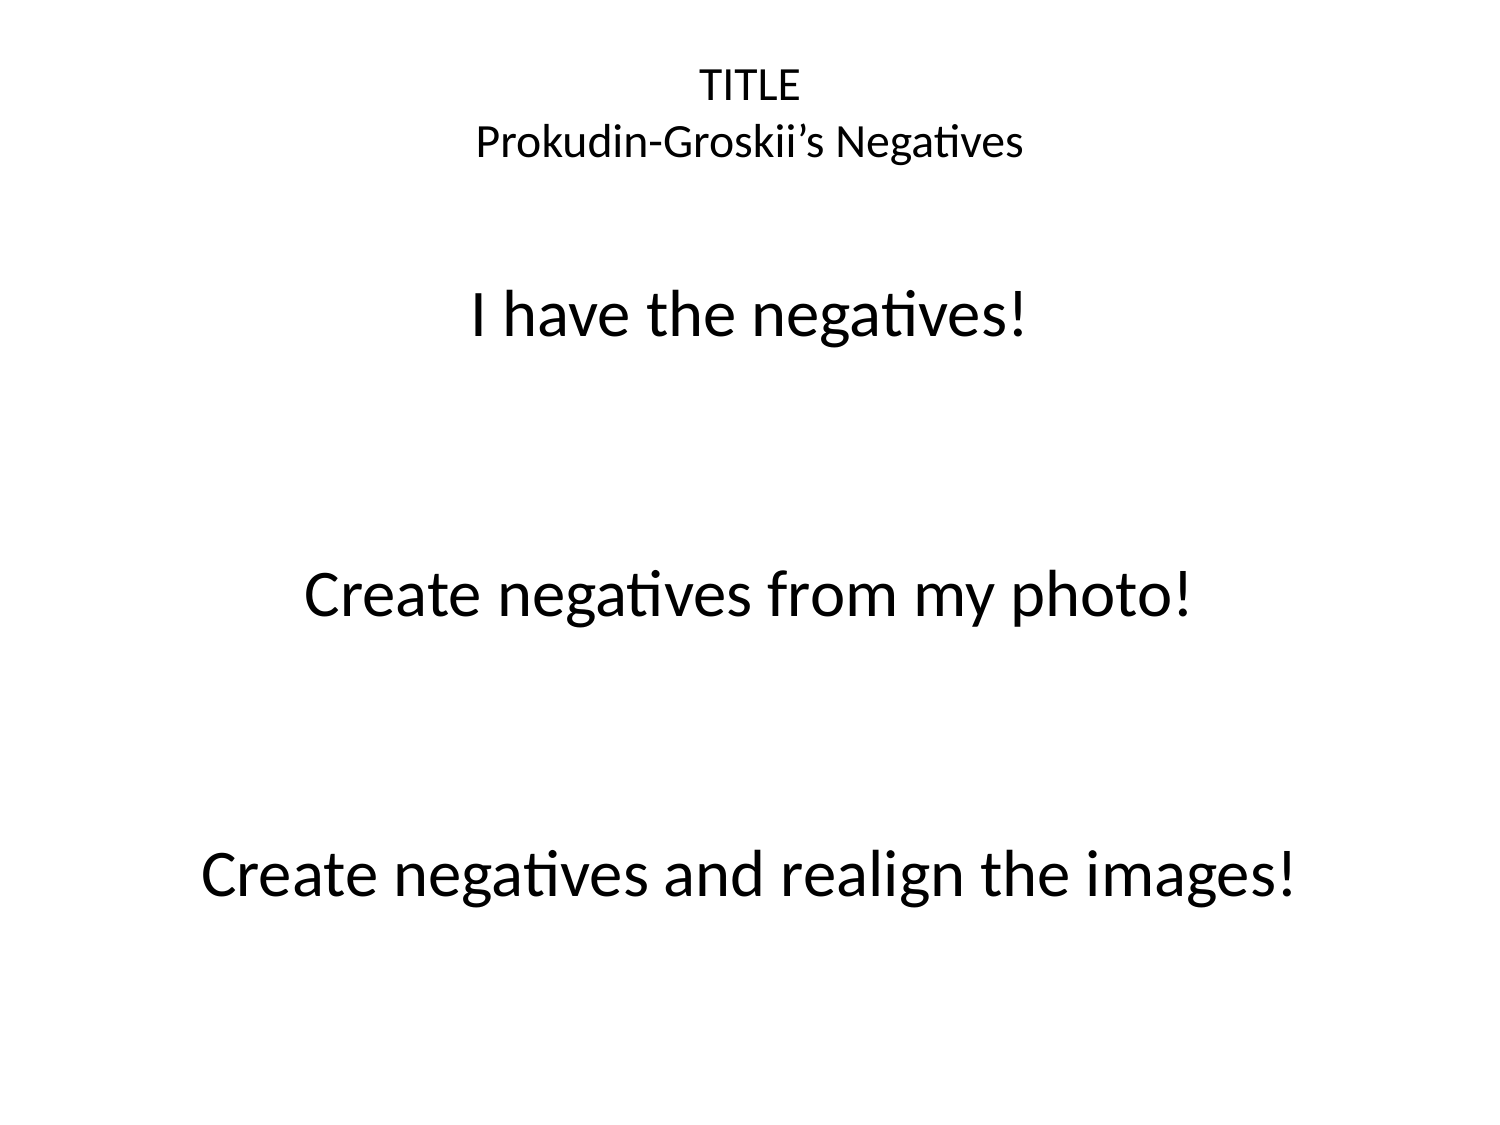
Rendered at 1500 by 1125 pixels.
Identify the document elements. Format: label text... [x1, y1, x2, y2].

title TITLE Prokudin-Groskii’s Negatives [75, 45, 1425, 233]
list I have the negatives! Create negatives from my photo! Create negatives and realign the images! [75, 262, 1425, 1005]
